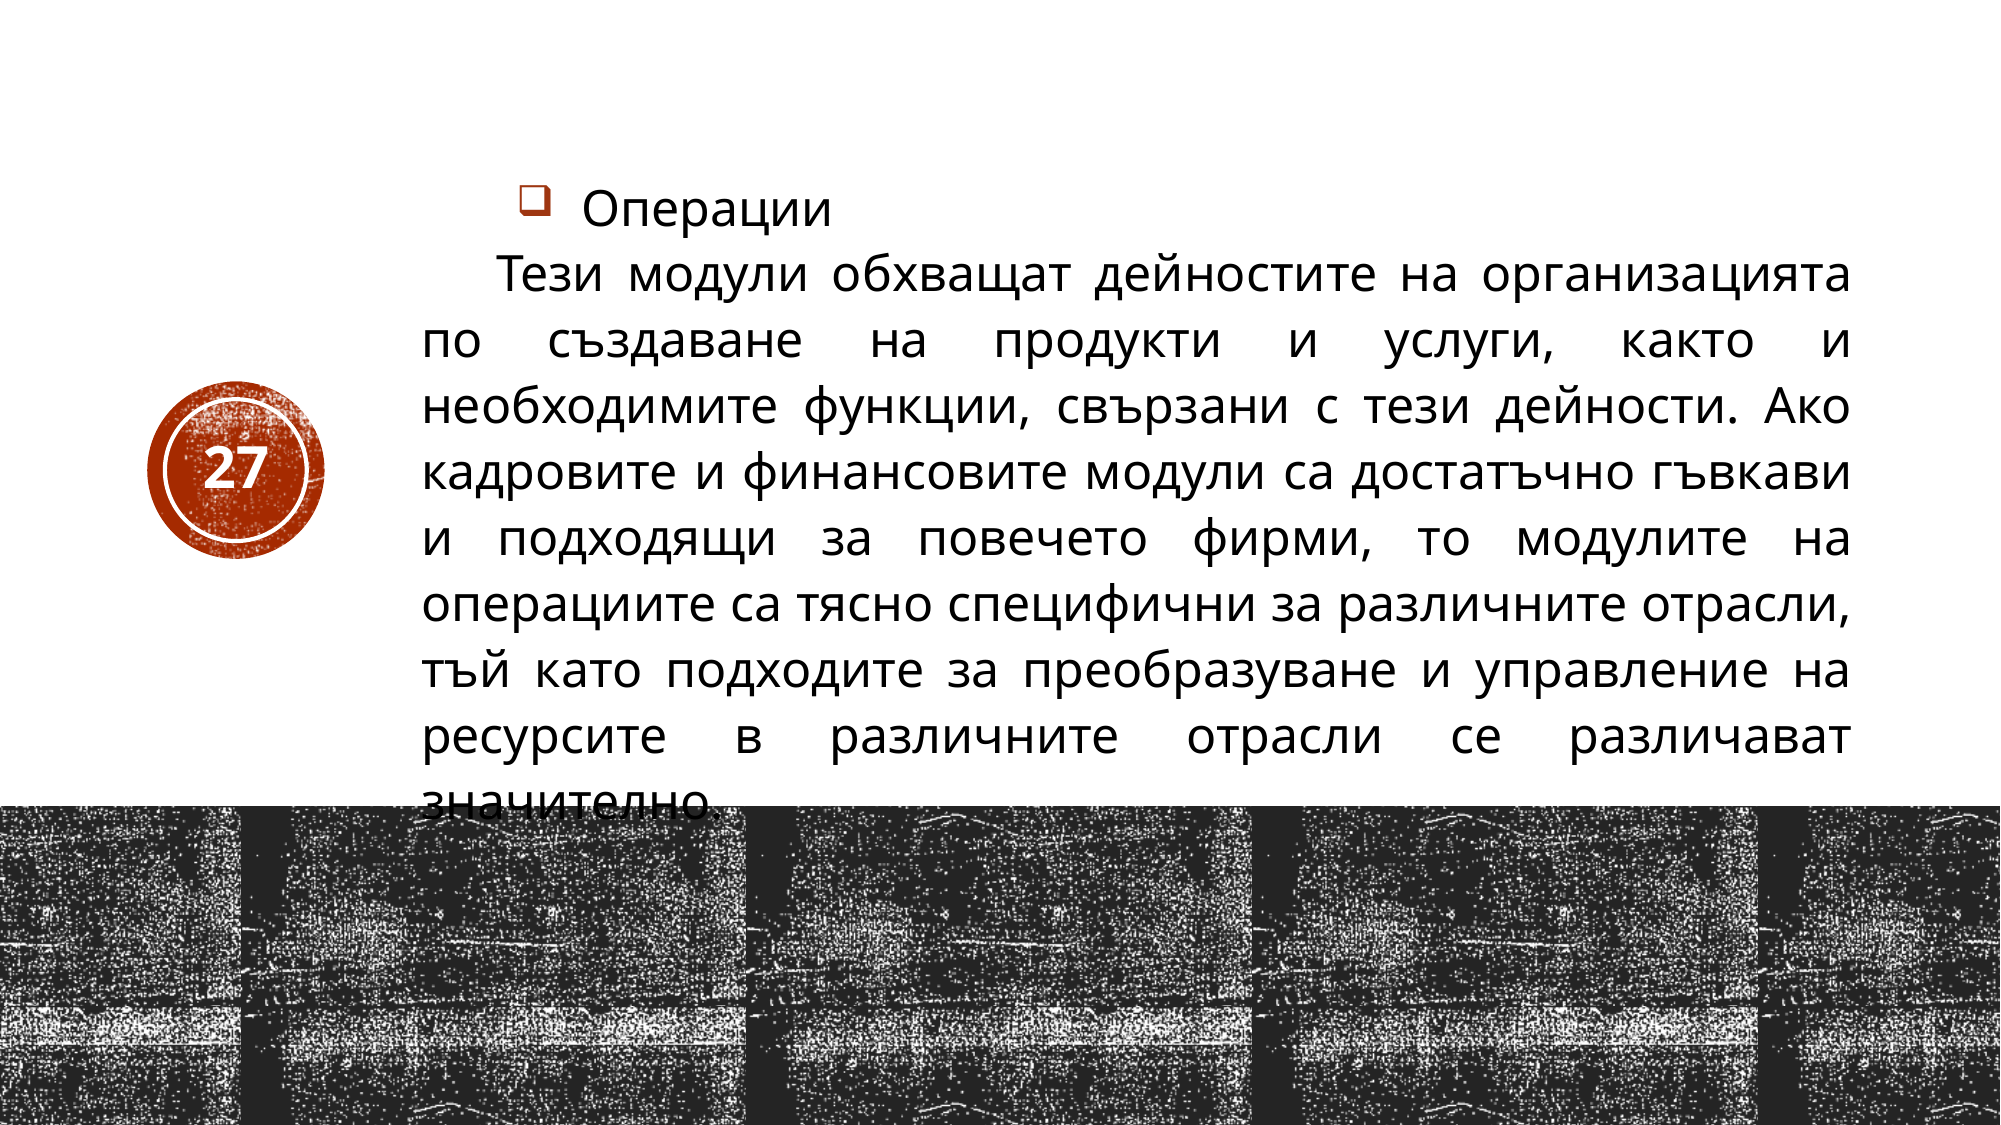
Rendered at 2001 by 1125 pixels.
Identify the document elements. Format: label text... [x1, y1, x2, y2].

slide_number 27 [138, 411, 334, 530]
text_box Операции Тези модули обхващат дейностите на организацията по създаване на продукти и услуги, както и необходимите функции, свързани с тези дейности. Ако кадровите и финансовите модули са достатъчно гъвкави и подходящи за повечето фирми, то модулите на операциите са тясно специфични за различните отрасли, тъй като подходите за преобразуване и управление на ресурсите в различните отрасли се различават значително. [406, 162, 1868, 837]
